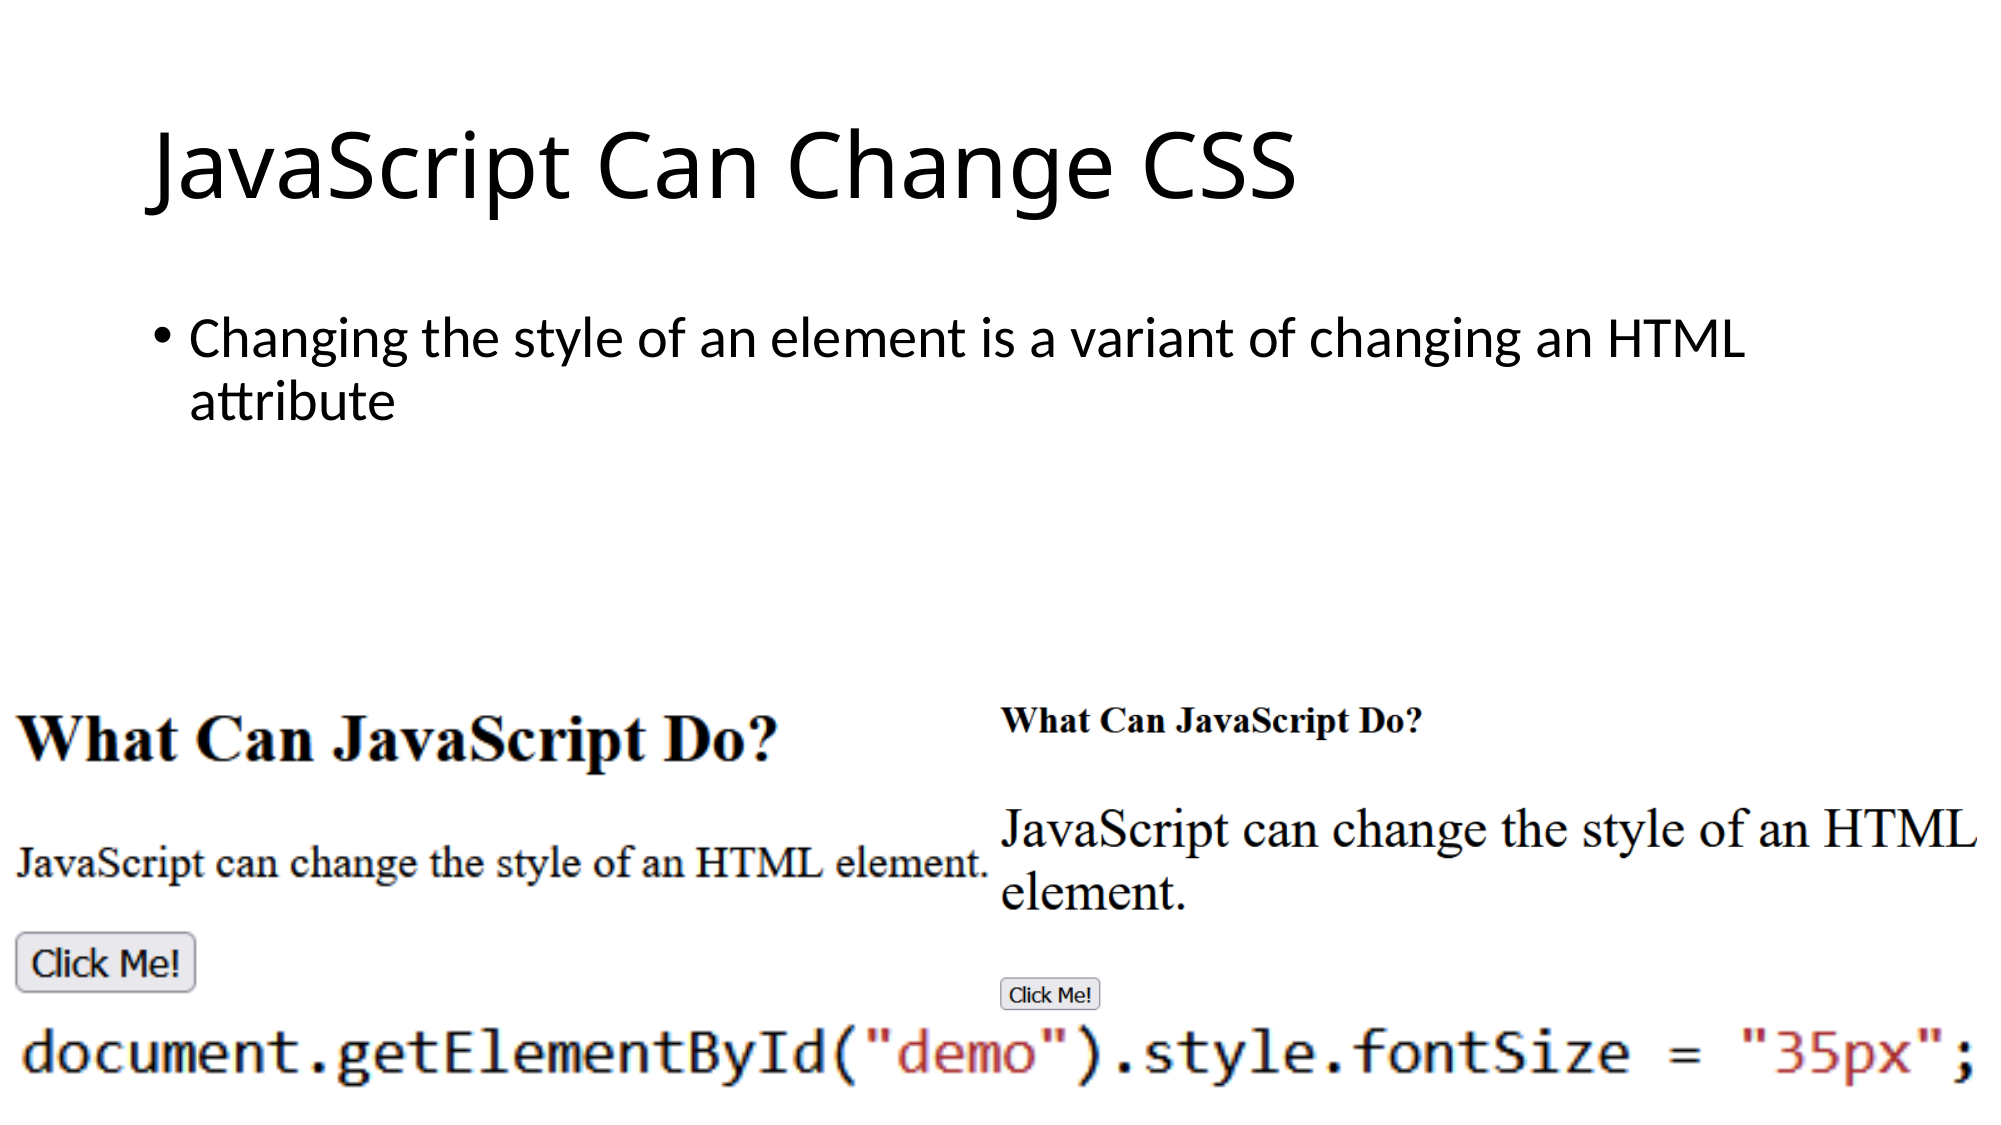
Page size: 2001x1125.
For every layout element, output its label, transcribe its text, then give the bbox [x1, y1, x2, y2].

picture [0, 689, 2000, 1125]
list Changing the style of an element is a variant of changing an HTML attribute [137, 299, 1863, 695]
title JavaScript Can Change CSS [137, 59, 1863, 278]
